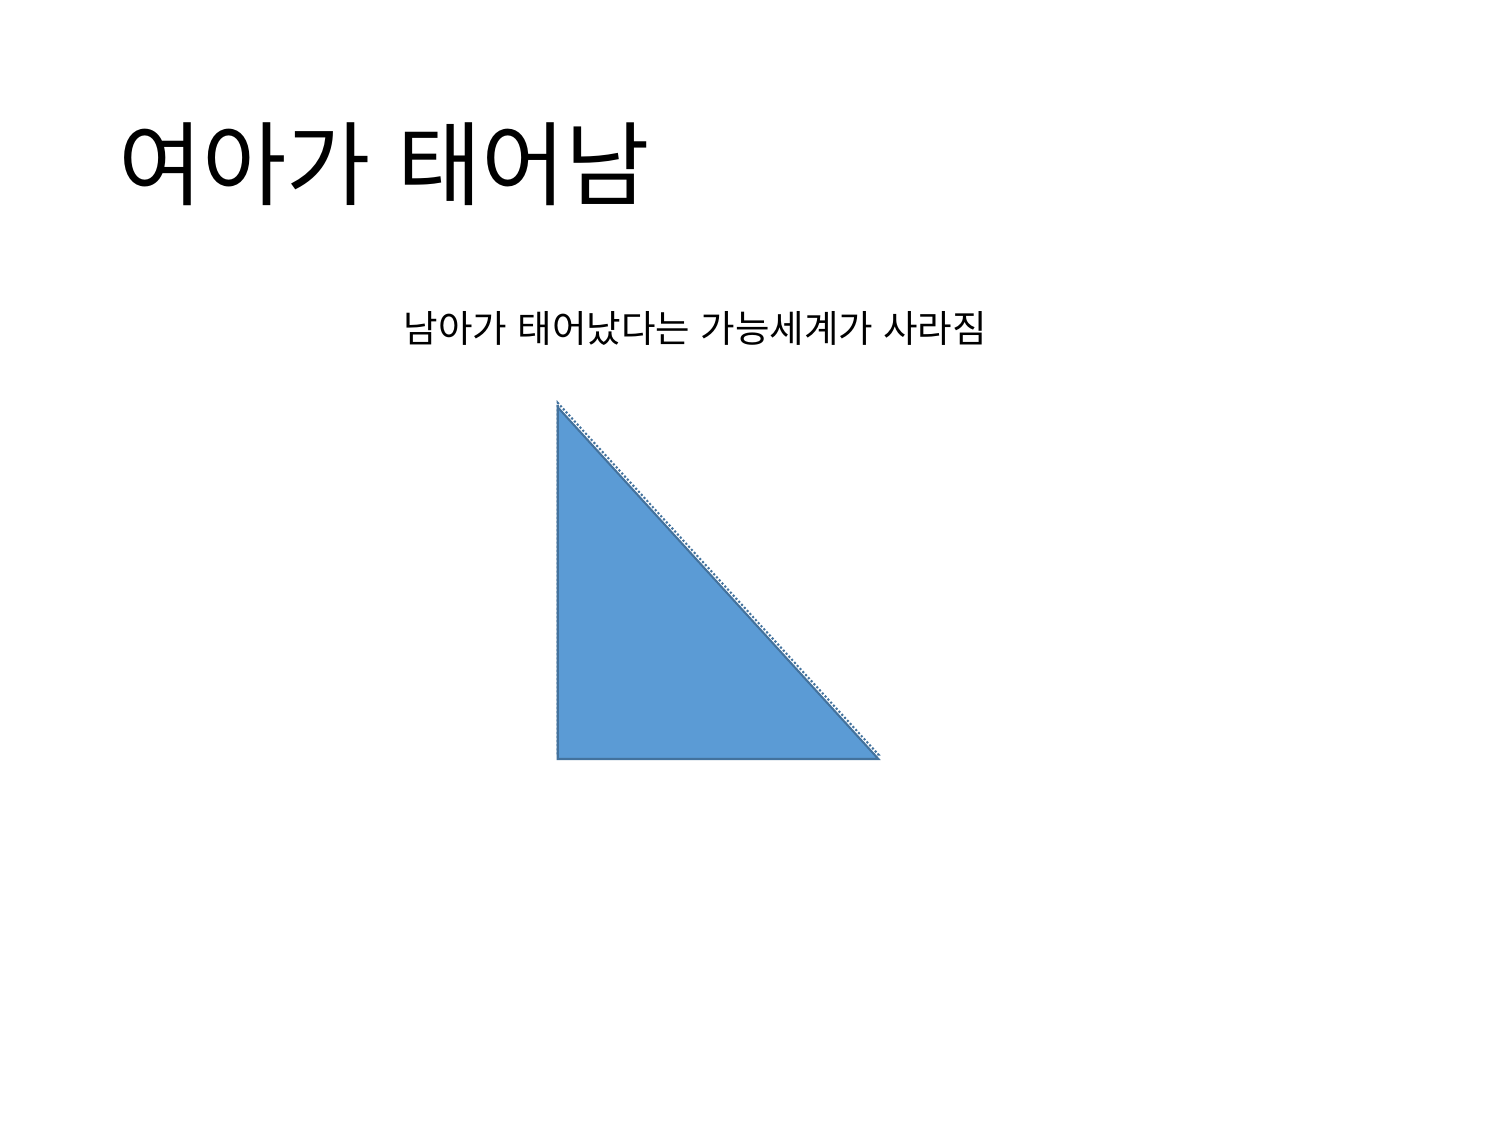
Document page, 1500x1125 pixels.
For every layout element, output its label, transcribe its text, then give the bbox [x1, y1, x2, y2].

text_box [556, 400, 881, 756]
text_box 남아가 태어났다는 가능세계가 사라짐 [389, 297, 1003, 358]
title 여아가 태어남 [103, 59, 1397, 278]
text_box [556, 404, 881, 761]
